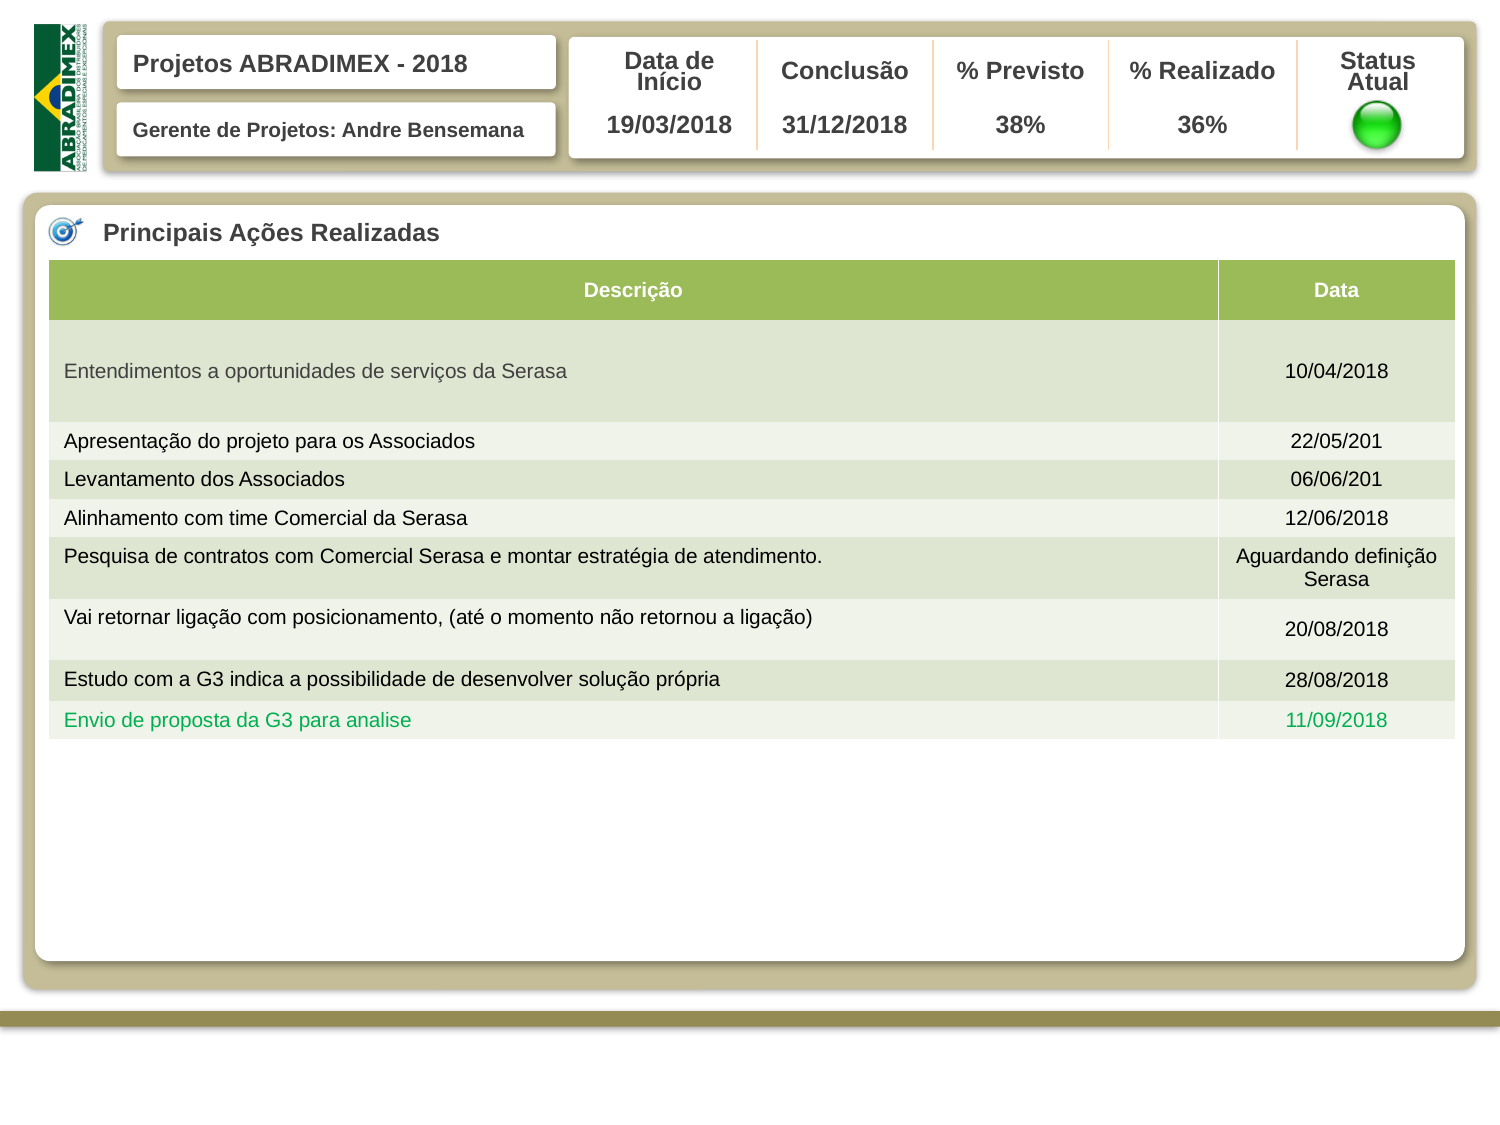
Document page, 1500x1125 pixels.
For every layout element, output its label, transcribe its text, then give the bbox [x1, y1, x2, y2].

table_header Data [1219, 260, 1455, 320]
table_cell 12/06/2018 [1219, 499, 1455, 537]
table_cell Levantamento dos Associados [49, 460, 1218, 499]
table_header Descrição [49, 260, 1218, 320]
table_cell 20/08/2018 [1219, 599, 1455, 660]
picture [44, 210, 87, 252]
picture [34, 24, 87, 172]
table_cell 11/09/2018 [1219, 701, 1455, 739]
table_cell Entendimentos a oportunidades de serviços da Serasa [49, 320, 1218, 422]
table_cell 10/04/2018 [1219, 320, 1455, 422]
text_box [22, 191, 1478, 991]
table_cell Estudo com a G3 indica a possibilidade de desenvolver solução própria [49, 660, 1218, 701]
table_cell Envio de proposta da G3 para analise [49, 701, 1218, 739]
table_cell Vai retornar ligação com posicionamento, (até o momento não retornou a ligação) [49, 599, 1218, 660]
table_cell Alinhamento com time Comercial da Serasa [49, 499, 1218, 537]
table_cell Aguardando definição Serasa [1219, 537, 1455, 599]
table_cell 06/06/201 [1219, 460, 1455, 499]
table_cell Pesquisa de contratos com Comercial Serasa e montar estratégia de atendimento. [49, 537, 1218, 599]
picture [1347, 97, 1407, 157]
table_cell Apresentação do projeto para os Associados [49, 422, 1218, 460]
text_box Principais Ações Realizadas [34, 204, 1466, 962]
table_cell 28/08/2018 [1219, 660, 1455, 701]
table_cell 22/05/201 [1219, 422, 1455, 460]
